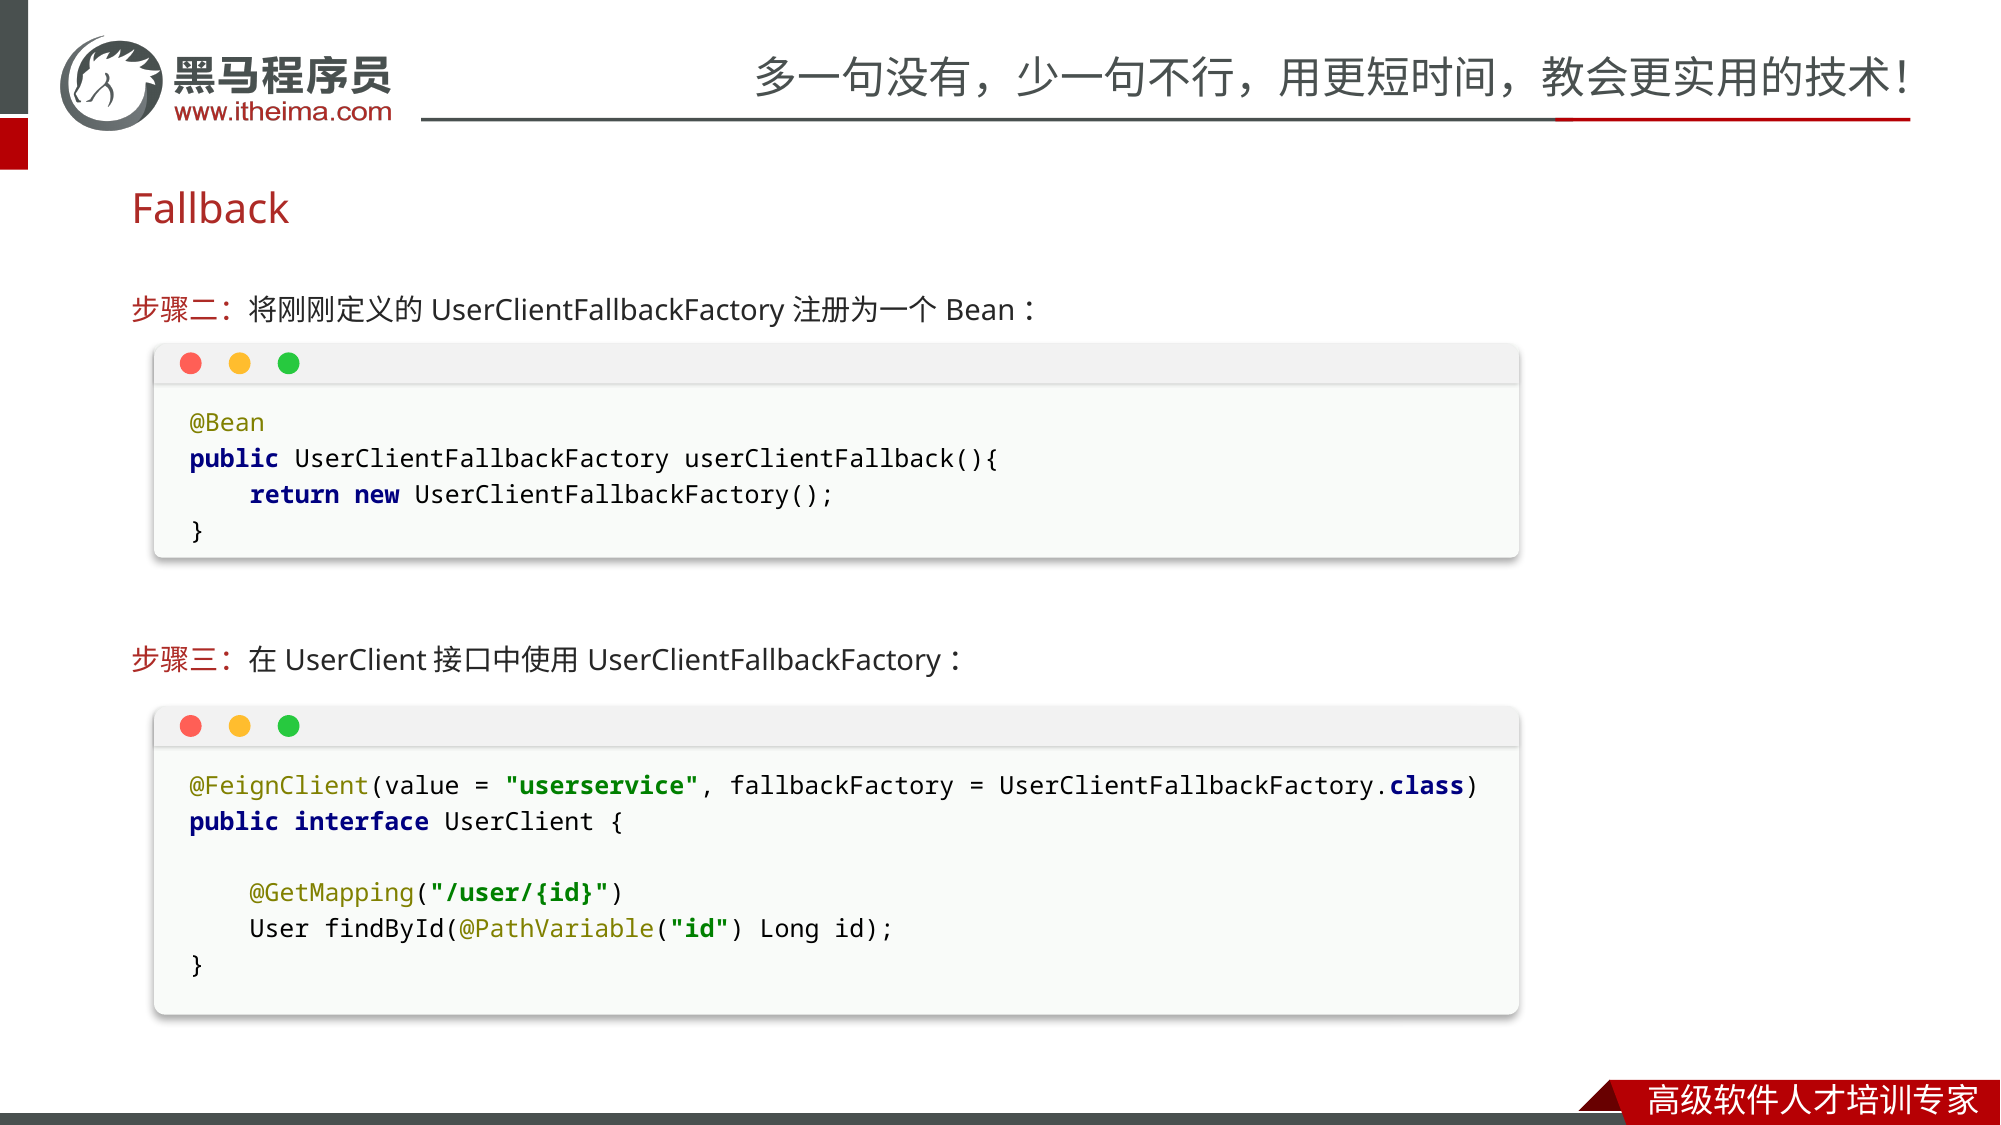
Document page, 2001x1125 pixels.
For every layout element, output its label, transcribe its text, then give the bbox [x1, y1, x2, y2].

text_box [153, 705, 1622, 1015]
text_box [153, 343, 1520, 558]
picture [14, 0, 453, 179]
list 步骤二：将刚刚定义的UserClientFallbackFactory注册为一个Bean： 步骤三：在UserClient接口中使用UserClientFallbackFactory： [116, 266, 1872, 900]
title Fallback [116, 164, 1872, 250]
